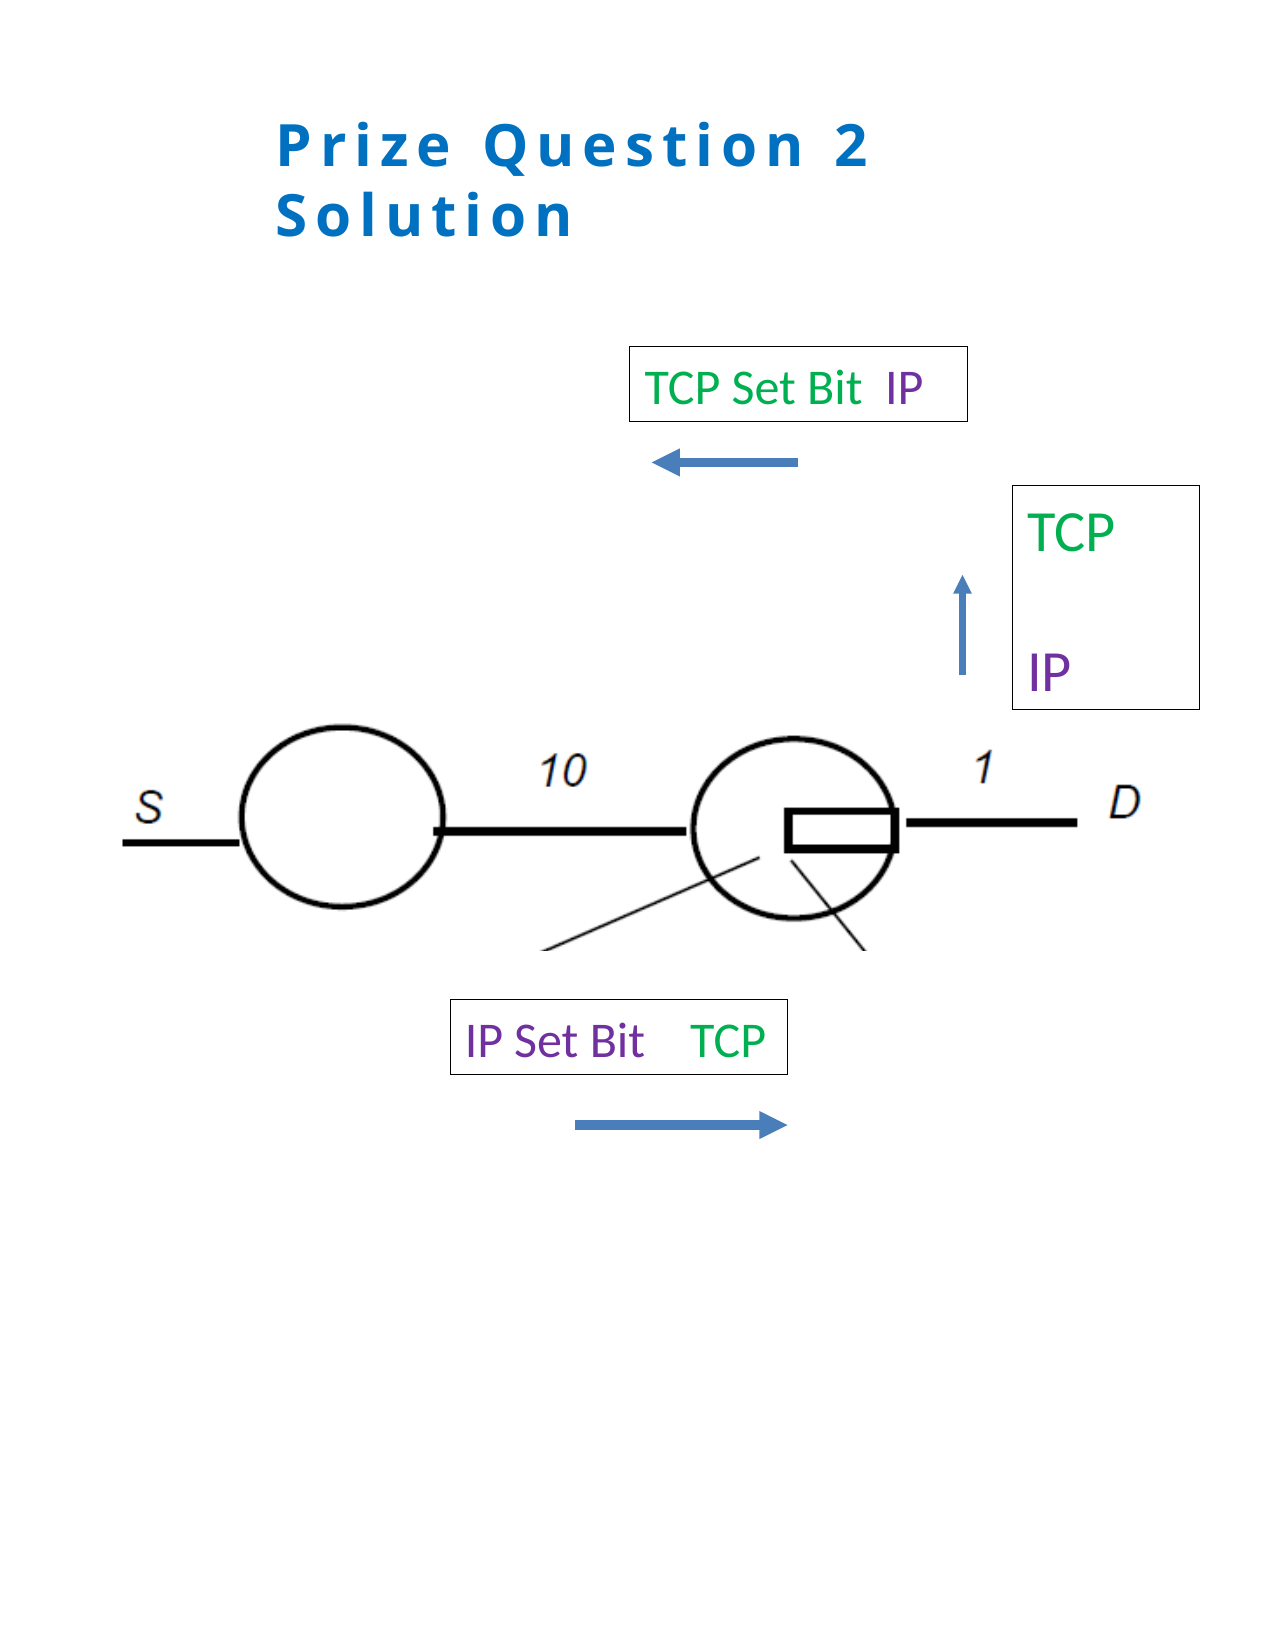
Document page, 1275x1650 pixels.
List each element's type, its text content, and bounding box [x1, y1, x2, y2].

text_box TCP Set Bit IP [629, 346, 968, 422]
picture [0, 687, 1238, 951]
text_box IP Set Bit TCP [450, 999, 788, 1075]
text_box TCP IP [1012, 485, 1200, 685]
text_box Prize Question 2 Solution [273, 108, 1113, 248]
